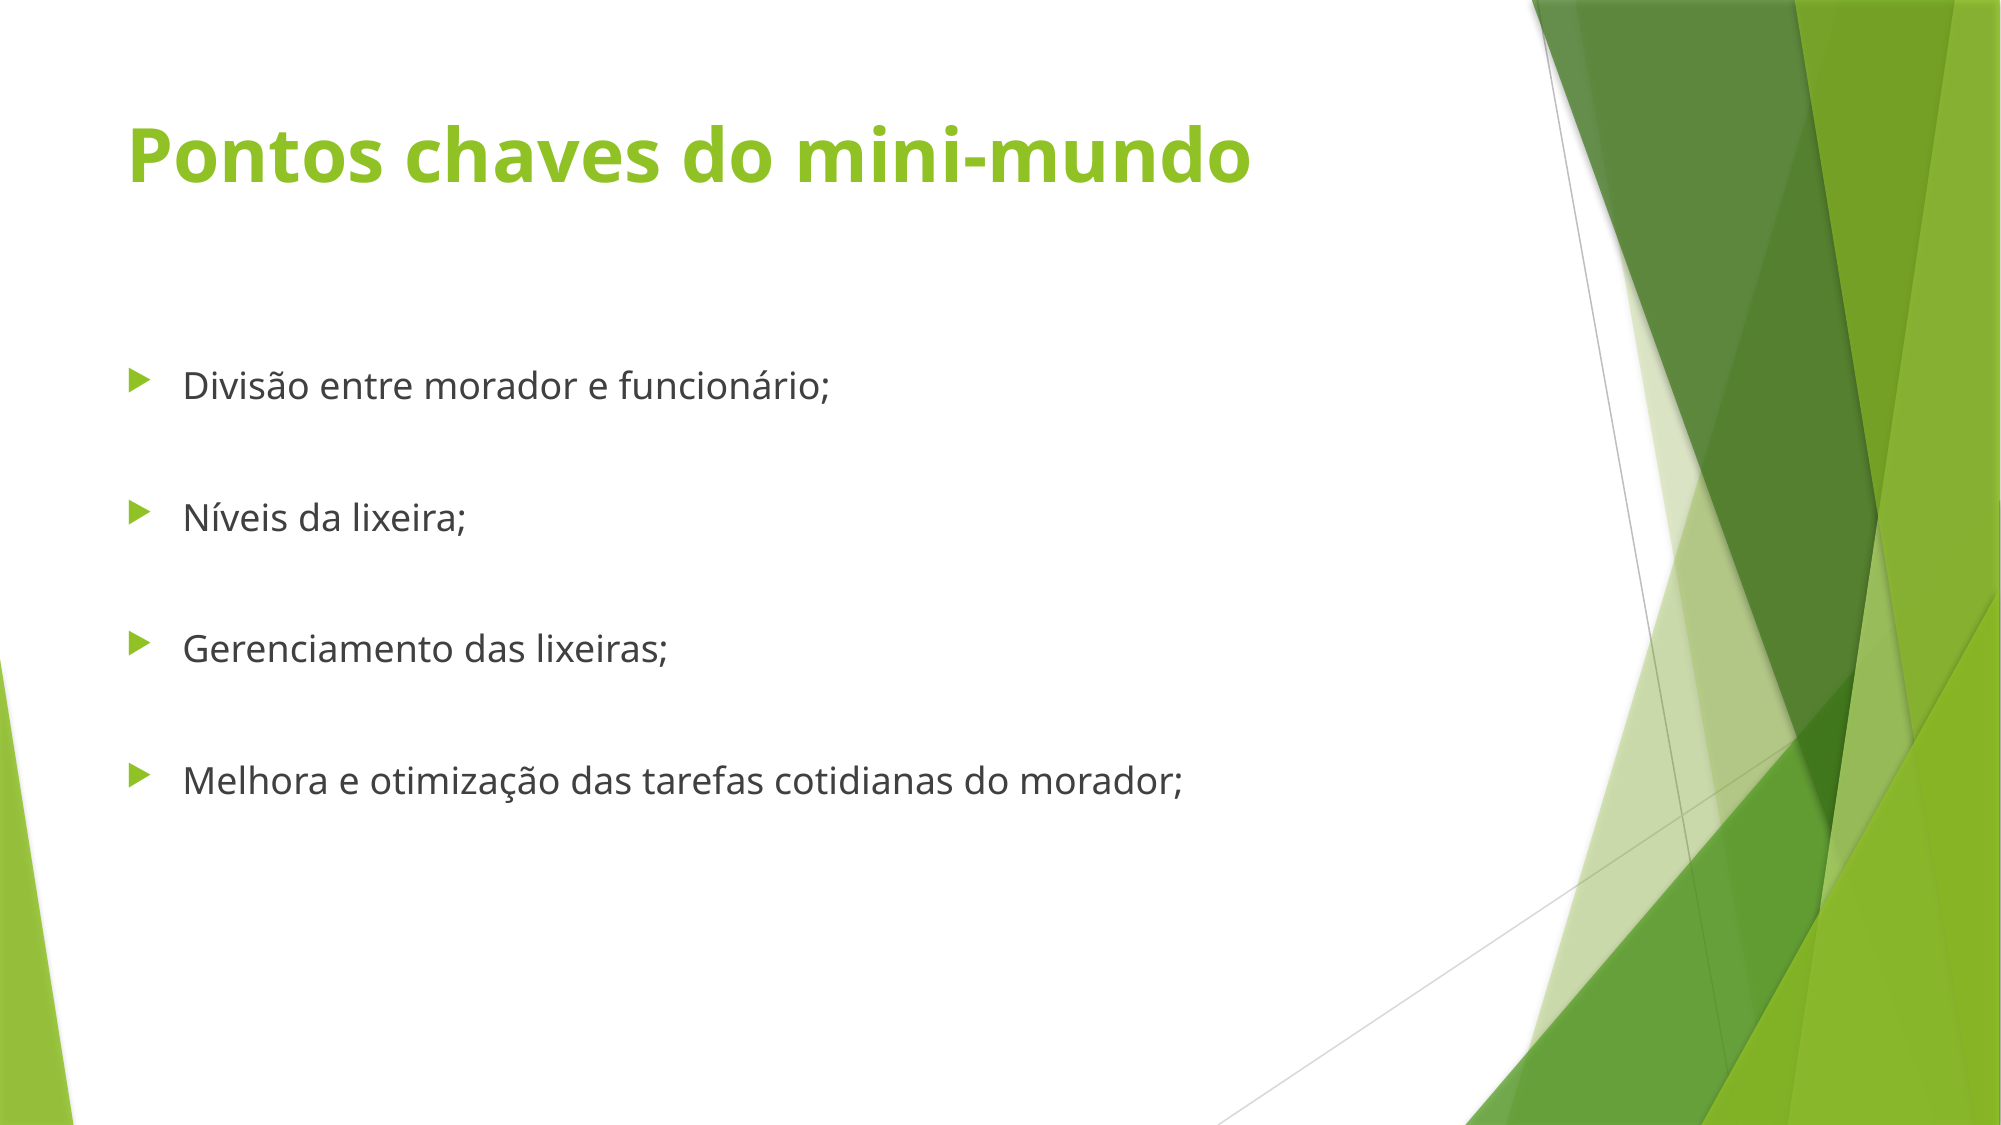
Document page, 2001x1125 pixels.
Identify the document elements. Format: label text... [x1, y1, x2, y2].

title Pontos chaves do mini-mundo [111, 99, 1522, 317]
list Divisão entre morador e funcionário; Níveis da lixeira; Gerenciamento das lixeiras; Melhora e otimização das tarefas cotidianas do morador; [111, 354, 1522, 992]
